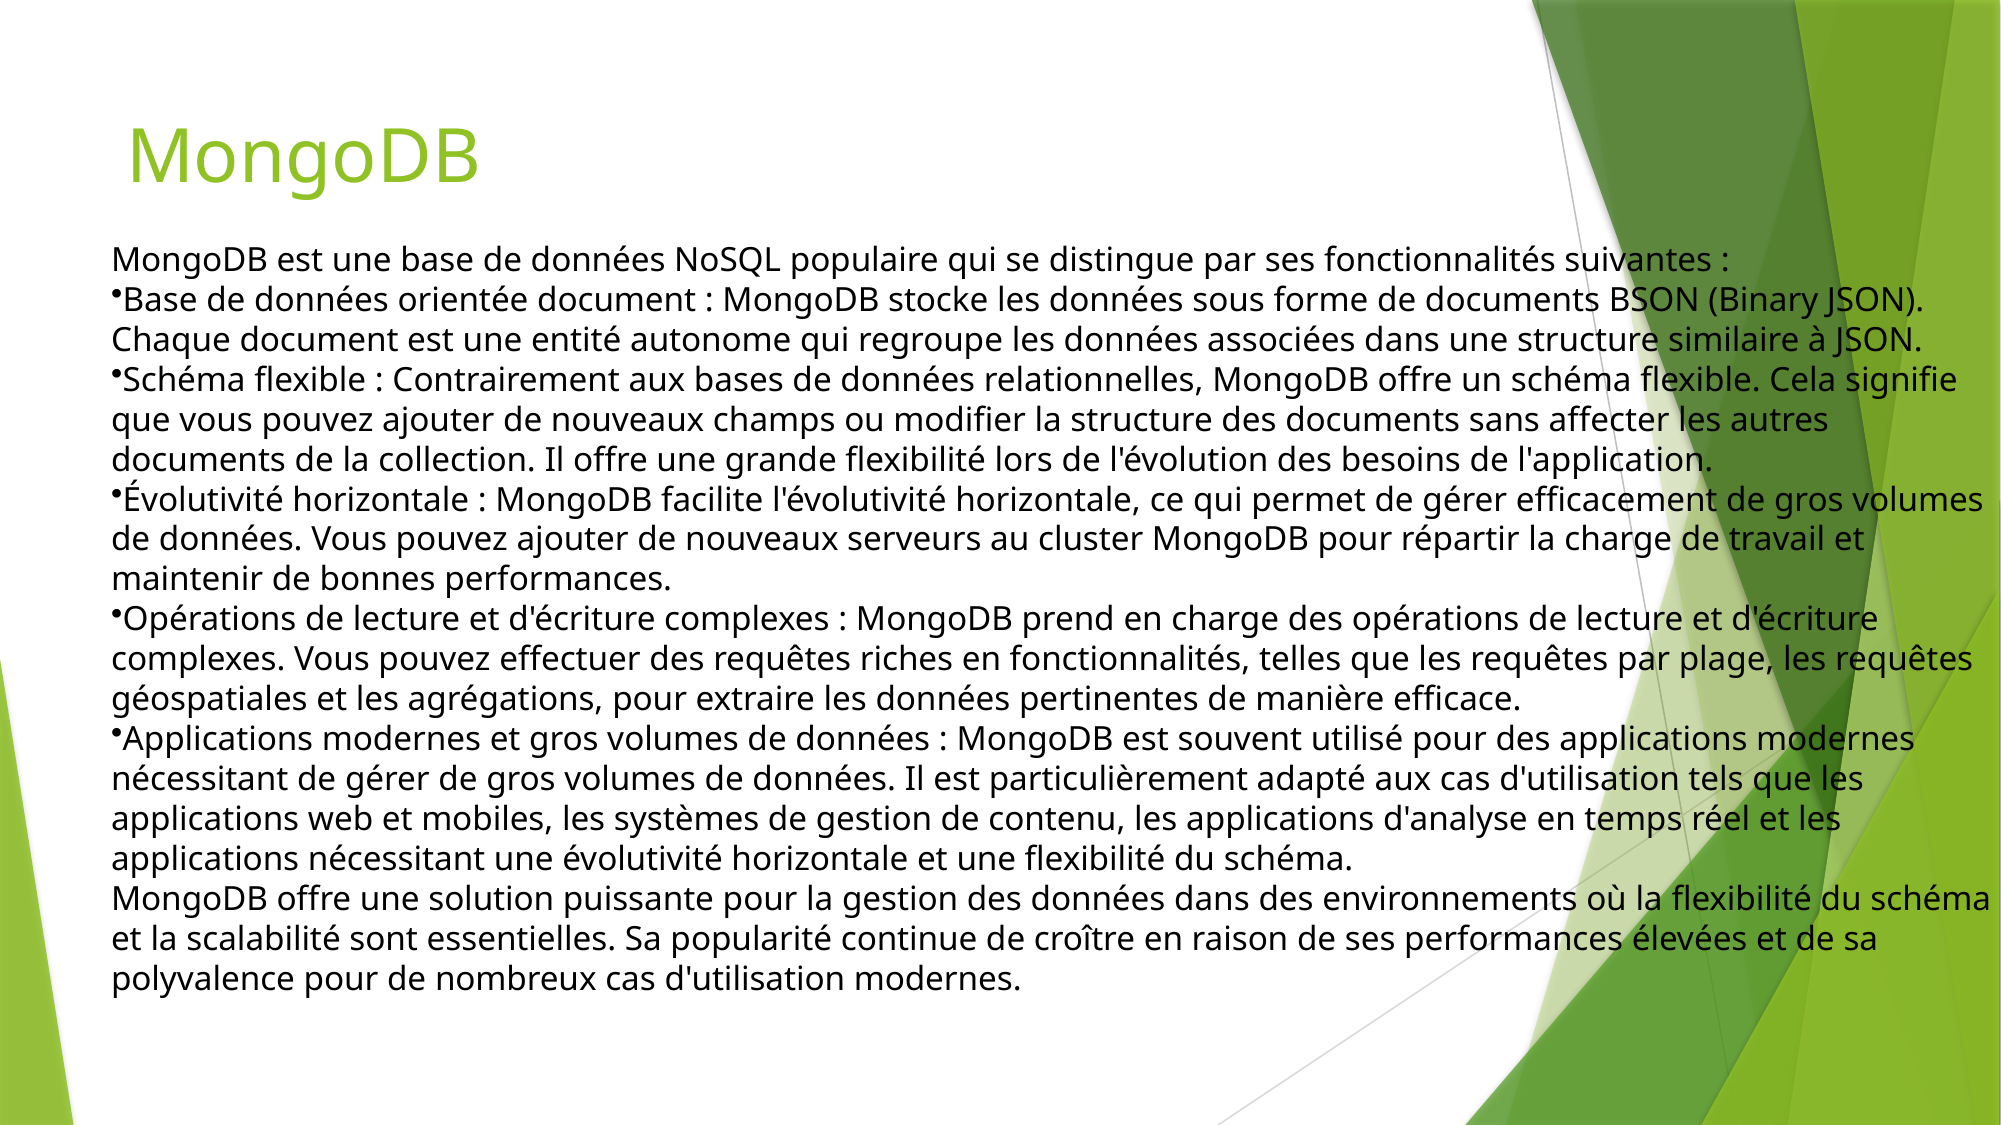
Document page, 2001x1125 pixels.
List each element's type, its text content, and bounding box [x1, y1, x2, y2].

list MongoDB est une base de données NoSQL populaire qui se distingue par ses fonctionnalités suivantes : Base de données orientée document : MongoDB stocke les données sous forme de documents BSON (Binary JSON). Chaque document est une entité autonome qui regroupe les données associées dans une structure similaire à JSON. Schéma flexible : Contrairement aux bases de données relationnelles, MongoDB offre un schéma flexible. Cela signifie que vous pouvez ajouter de nouveaux champs ou modifier la structure des documents sans affecter les autres documents de la collection. Il offre une grande flexibilité lors de l'évolution des besoins de l'application. Évolutivité horizontale : MongoDB facilite l'évolutivité horizontale, ce qui permet de gérer efficacement de gros volumes de données. Vous pouvez ajouter de nouveaux serveurs au cluster MongoDB pour répartir la charge de travail et maintenir de bonnes performances. Opérations de lecture et d'écriture complexes : MongoDB prend en charge des opérations de lecture et d'écriture complexes. Vous pouvez effectuer des requêtes riches en fonctionnalités, telles que les requêtes par plage, les requêtes géospatiales et les agrégations, pour extraire les données pertinentes de manière efficace. Applications modernes et gros volumes de données : MongoDB est souvent utilisé pour des applications modernes nécessitant de gérer de gros volumes de données. Il est particulièrement adapté aux cas d'utilisation tels que les applications web et mobiles, les systèmes de gestion de contenu, les applications d'analyse en temps réel et les applications nécessitant une évolutivité horizontale et une flexibilité du schéma. MongoDB offre une solution puissante pour la gestion des données dans des environnements où la flexibilité du schéma et la scalabilité sont essentielles. Sa popularité continue de croître en raison de ses performances élevées et de sa polyvalence pour de nombreux cas d'utilisation modernes. [111, 205, 2000, 1070]
title MongoDB [111, 99, 1522, 205]
